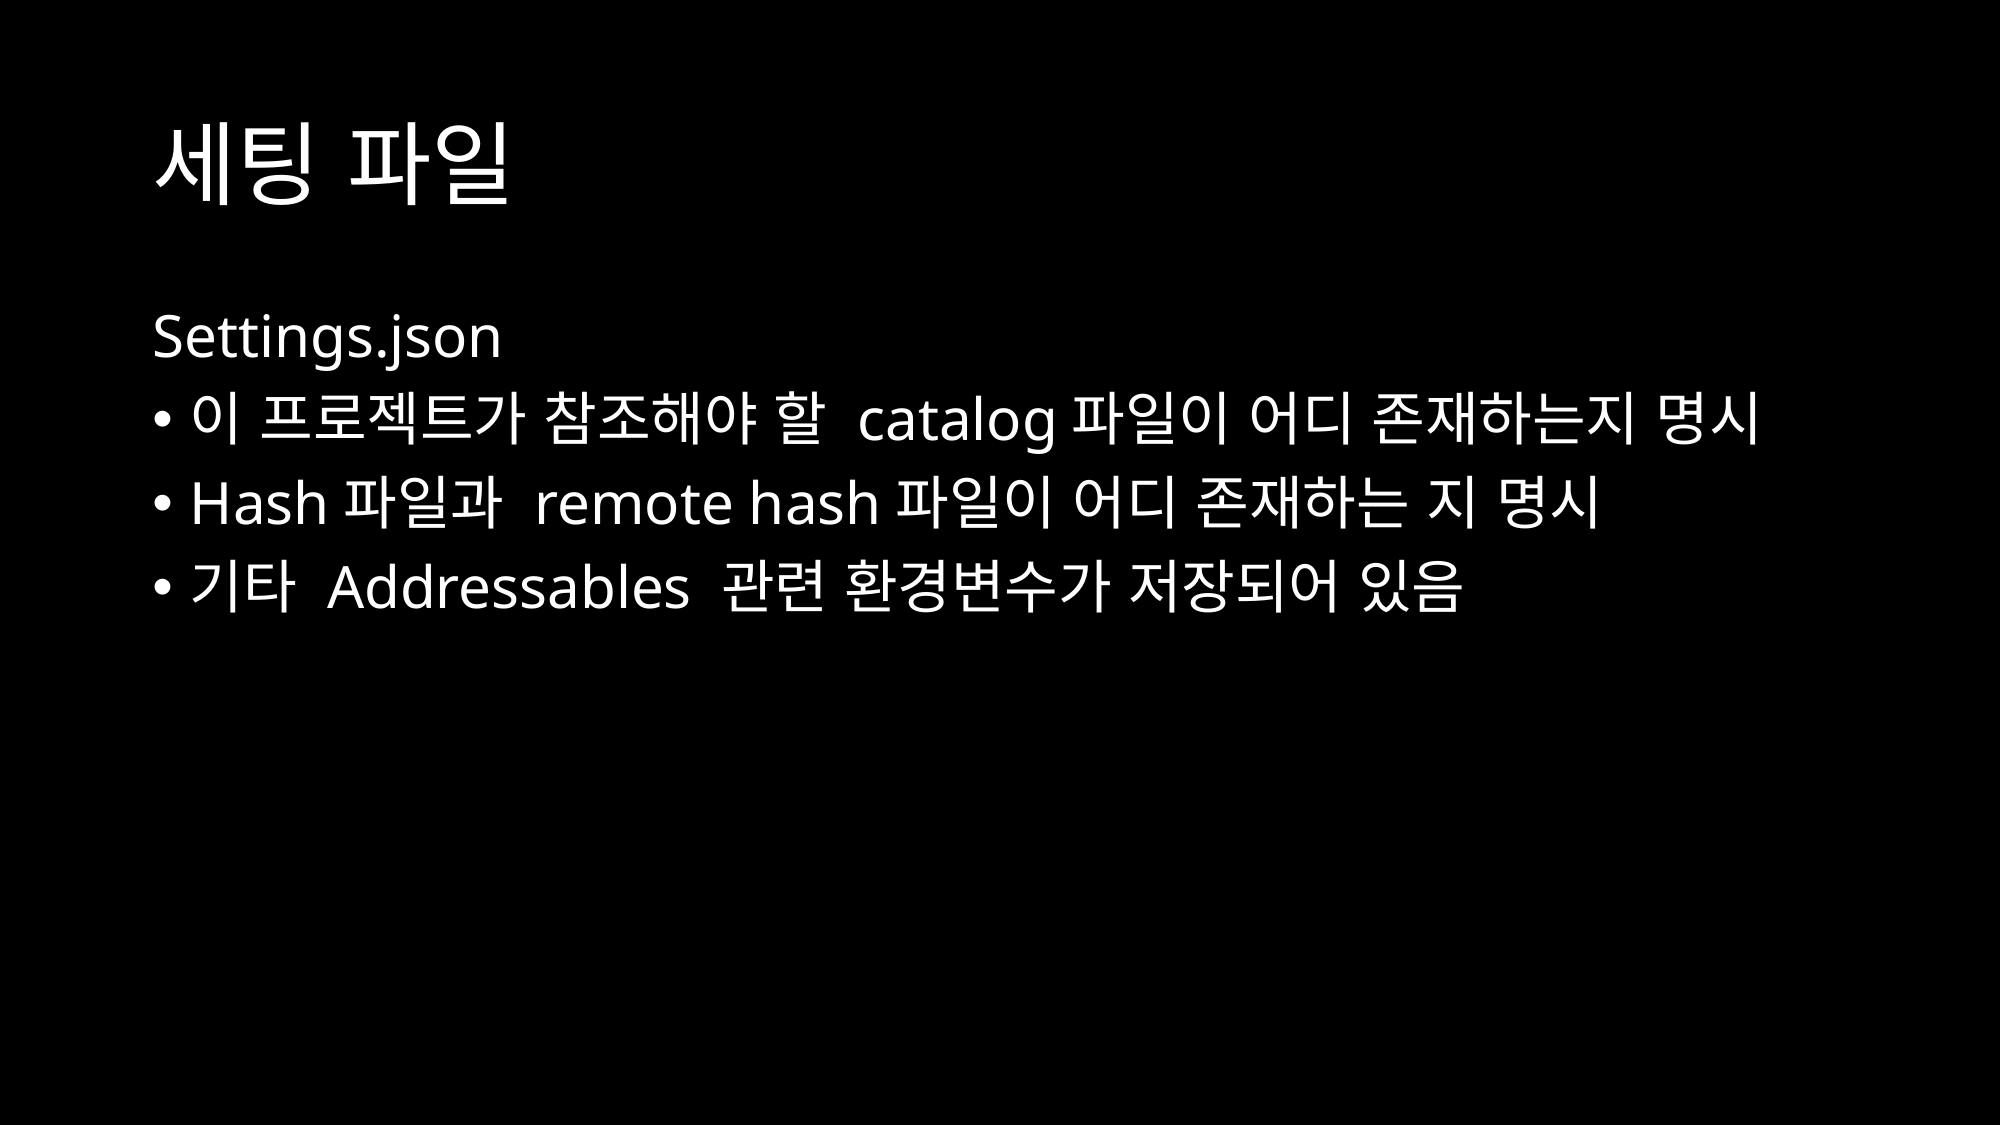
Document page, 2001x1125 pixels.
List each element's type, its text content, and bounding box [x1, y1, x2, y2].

list Settings.json 이 프로젝트가 참조해야 할 catalog파일이 어디 존재하는지 명시 Hash파일과 remote hash파일이 어디 존재하는 지 명시 기타 Addressables 관련 환경변수가 저장되어 있음 [137, 299, 1863, 1014]
title 세팅 파일 [137, 59, 1863, 278]
